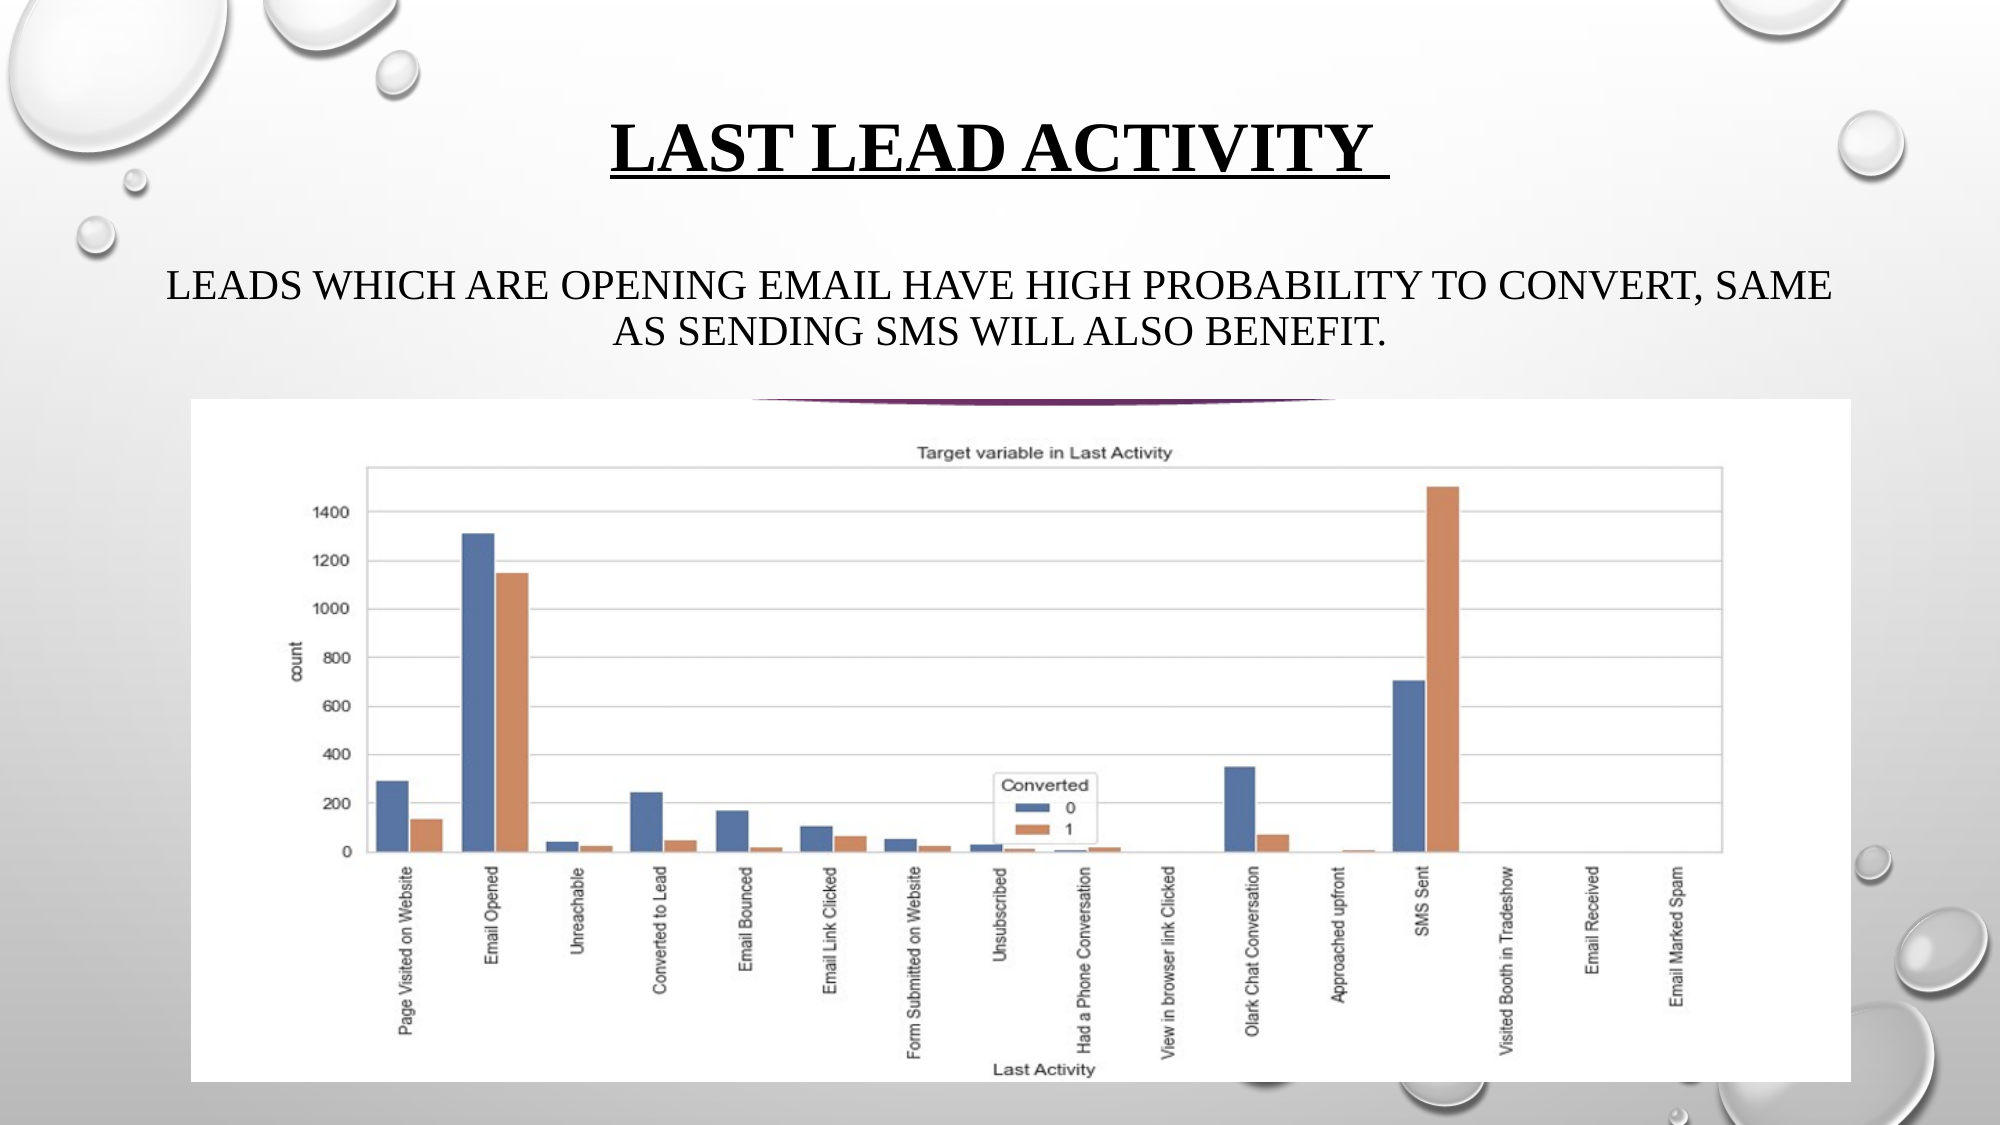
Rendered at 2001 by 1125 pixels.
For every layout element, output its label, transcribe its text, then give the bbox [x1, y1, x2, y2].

picture [0, 0, 2000, 1125]
title Last lead Activity Leads which are opening email have high probability to convert, Same as Sending SMS will also benefit. [149, 101, 1851, 364]
